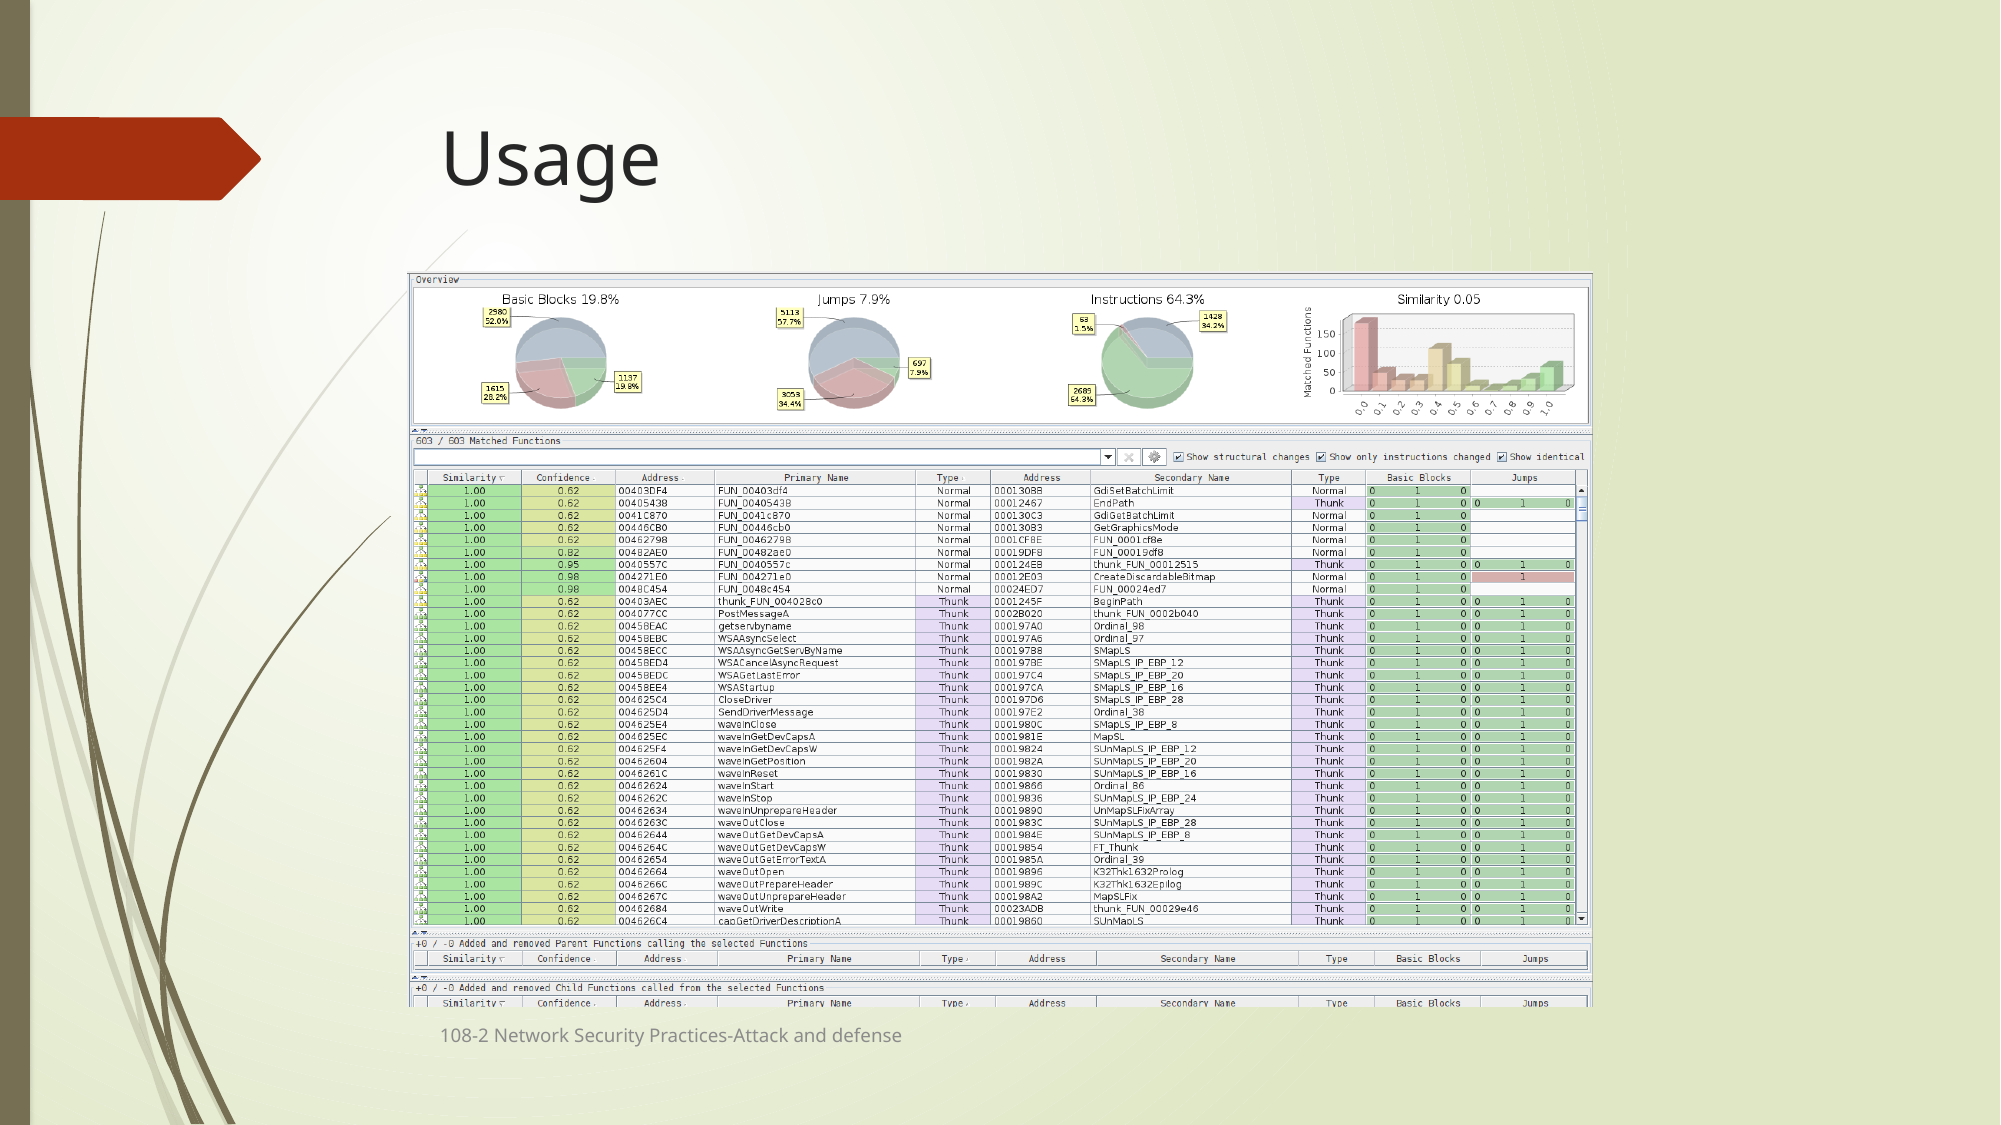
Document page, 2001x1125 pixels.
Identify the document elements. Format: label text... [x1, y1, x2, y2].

title Usage [425, 102, 1888, 313]
footer 108-2 Network Security Practices-Attack and defense [424, 1006, 1675, 1067]
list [406, 271, 1594, 1007]
